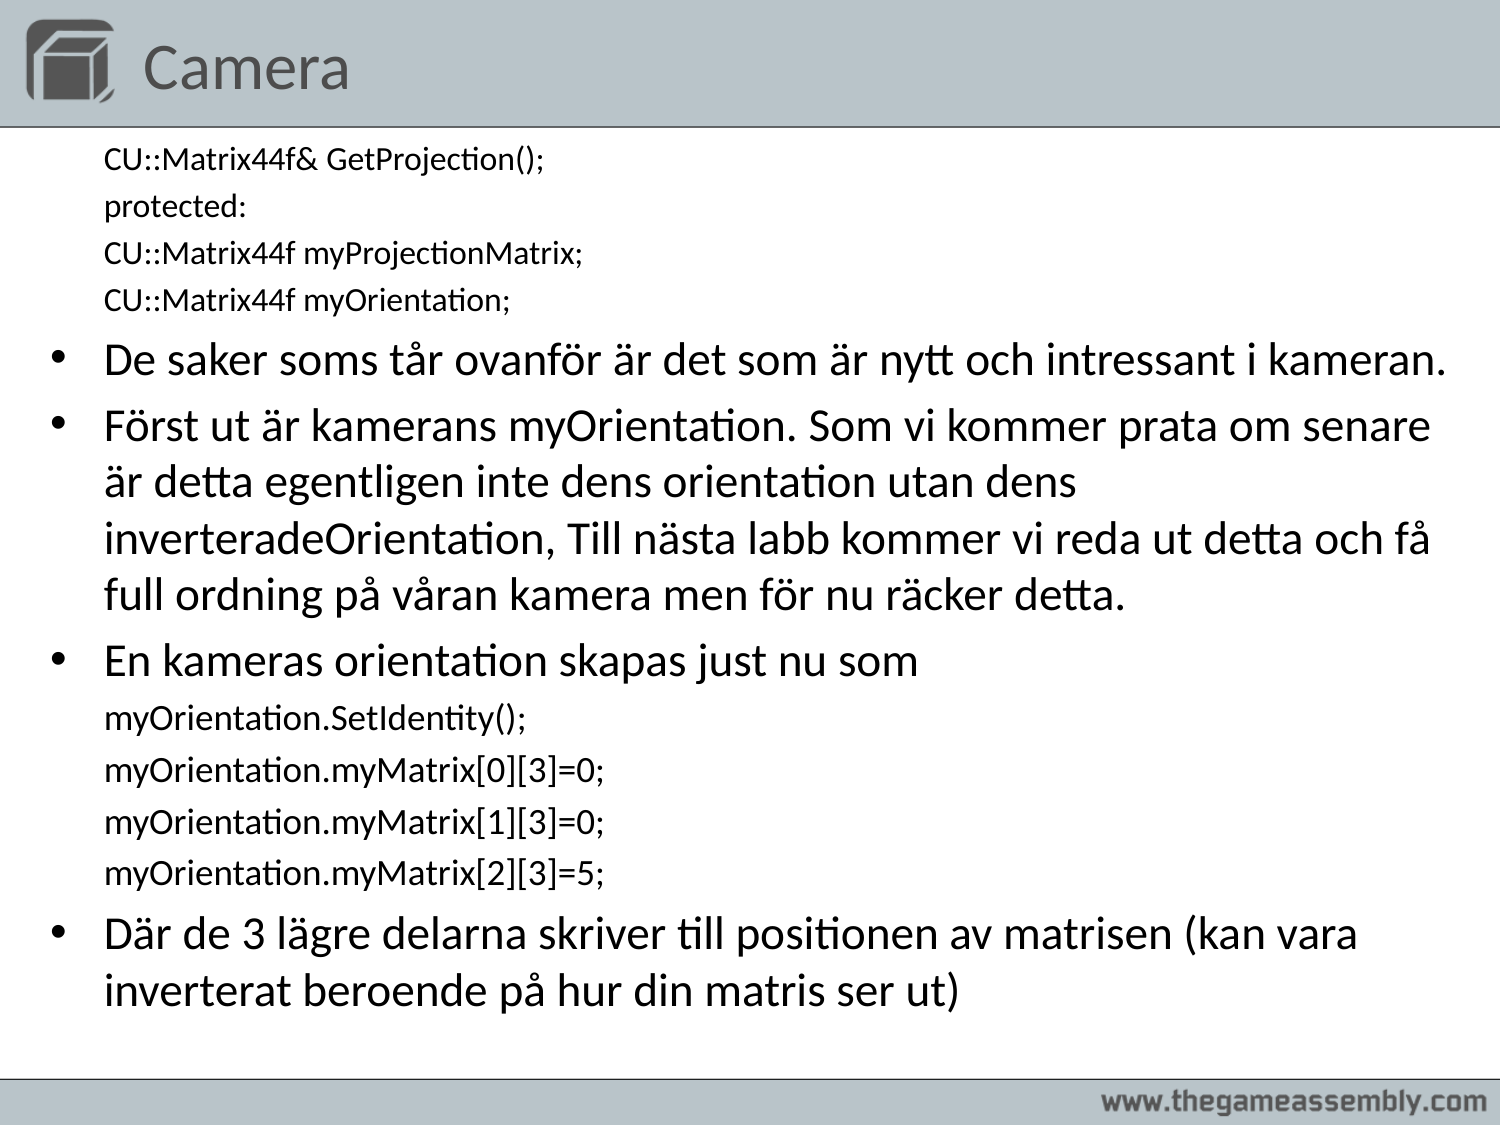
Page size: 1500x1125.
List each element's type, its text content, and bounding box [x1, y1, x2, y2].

title Camera [128, 0, 1500, 126]
list CU::Matrix44f& GetProjection(); protected: CU::Matrix44f myProjectionMatrix; CU::Matrix44f myOrientation; De saker soms tår ovanför är det som är nytt och intressant i kameran. Först ut är kamerans myOrientation. Som vi kommer prata om senare är detta egentligen inte dens orientation utan dens inverteradeOrientation, Till nästa labb kommer vi reda ut detta och få full ordning på våran kamera men för nu räcker detta. En kameras orientation skapas just nu som myOrientation.SetIdentity(); myOrientation.myMatrix[0][3]=0; myOrientation.myMatrix[1][3]=0; myOrientation.myMatrix[2][3]=5; Där de 3 lägre delarna skriver till positionen av matrisen (kan vara inverterat beroende på hur din matris ser ut) [35, 128, 1465, 1079]
picture [0, 0, 1500, 1125]
